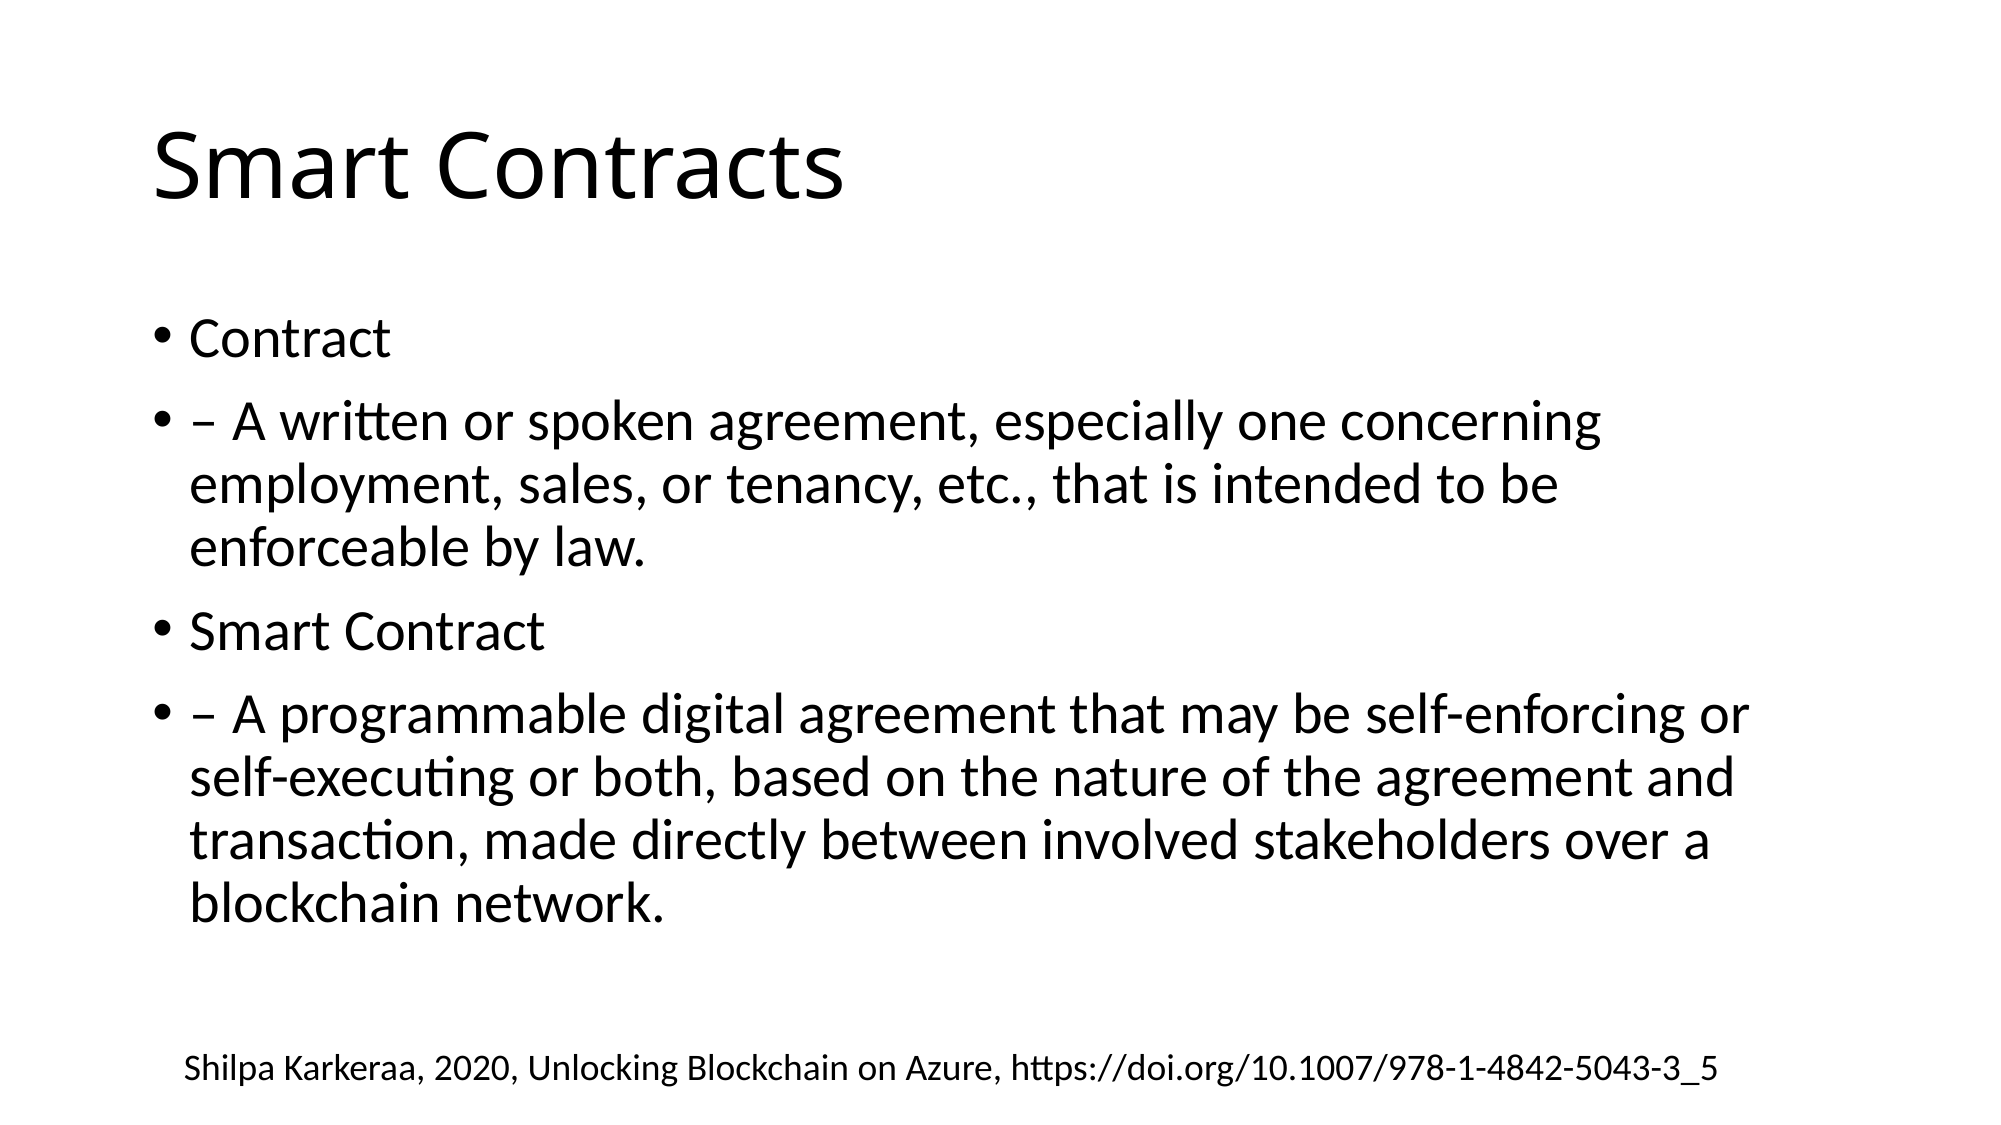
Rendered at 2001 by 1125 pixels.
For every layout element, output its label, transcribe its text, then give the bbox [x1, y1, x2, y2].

list Contract – A written or spoken agreement, especially one concerning employment, sales, or tenancy, etc., that is intended to be enforceable by law. Smart Contract – A programmable digital agreement that may be self-enforcing or self-executing or both, based on the nature of the agreement and transaction, made directly between involved stakeholders over a blockchain network. [137, 299, 1863, 1014]
title Smart Contracts [137, 59, 1863, 278]
text_box Shilpa Karkeraa, 2020, Unlocking Blockchain on Azure, https://doi.org/10.1007/978-1-4842-5043-3_5 [169, 1035, 1789, 1096]
